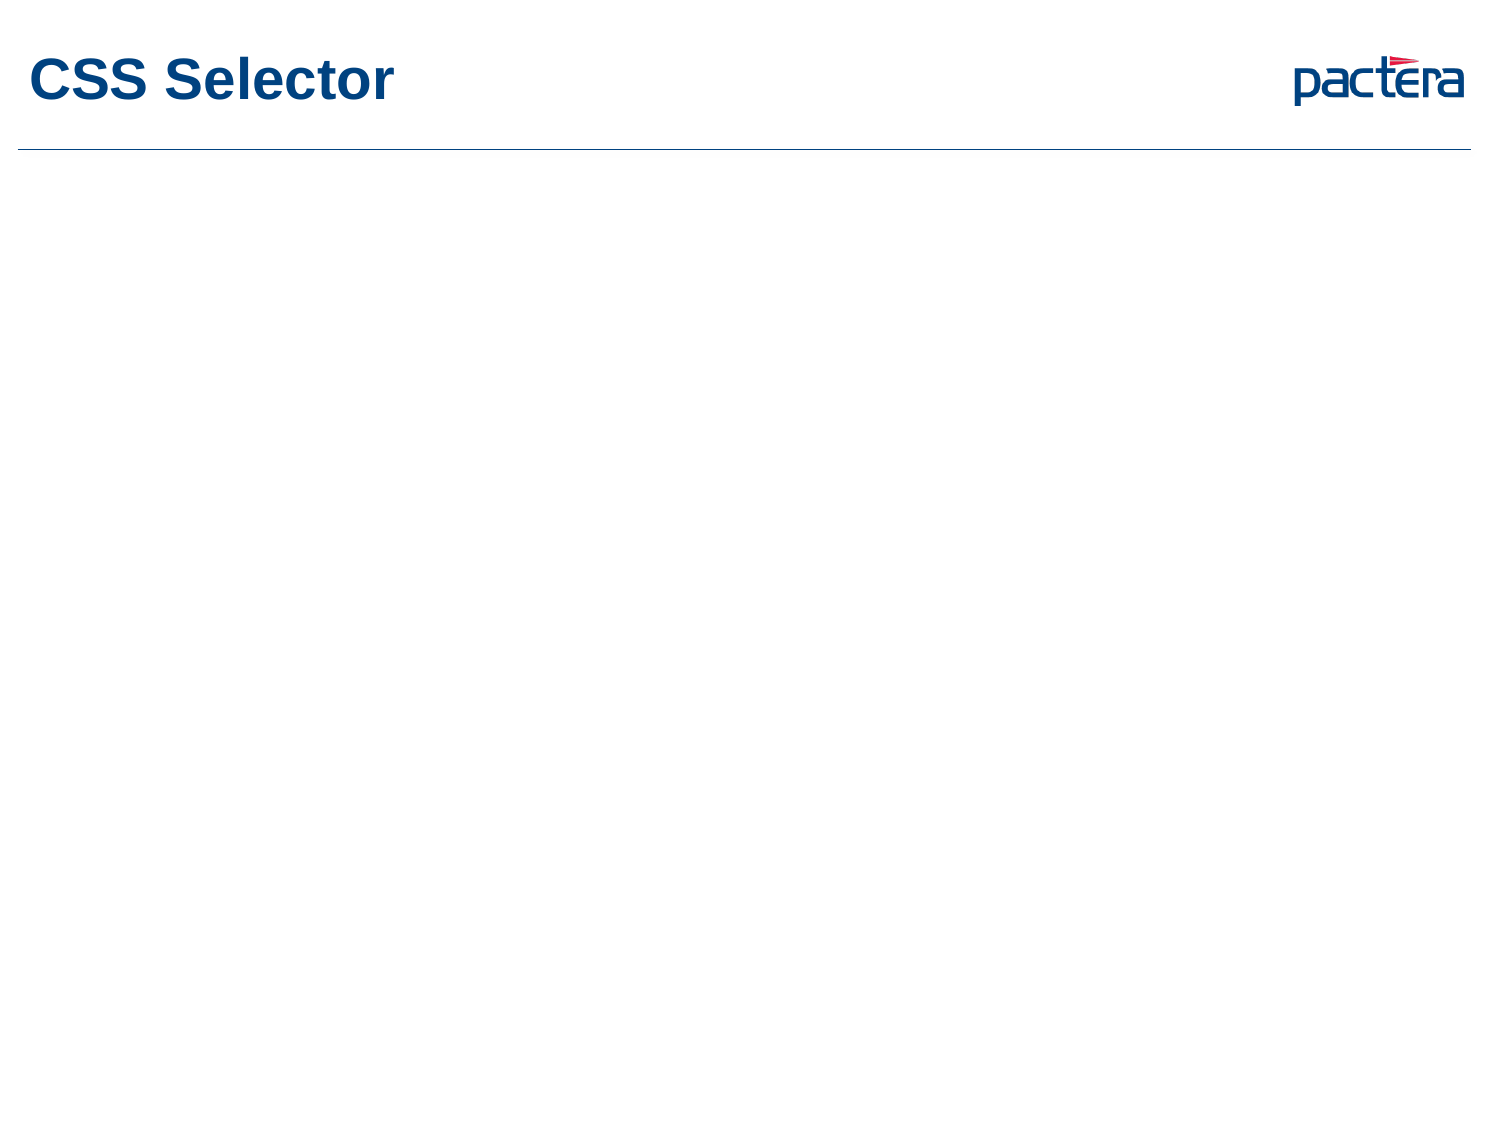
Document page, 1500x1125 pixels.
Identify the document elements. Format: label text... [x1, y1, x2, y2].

picture [1294, 56, 1464, 106]
title CSS Selector [29, 13, 1216, 140]
